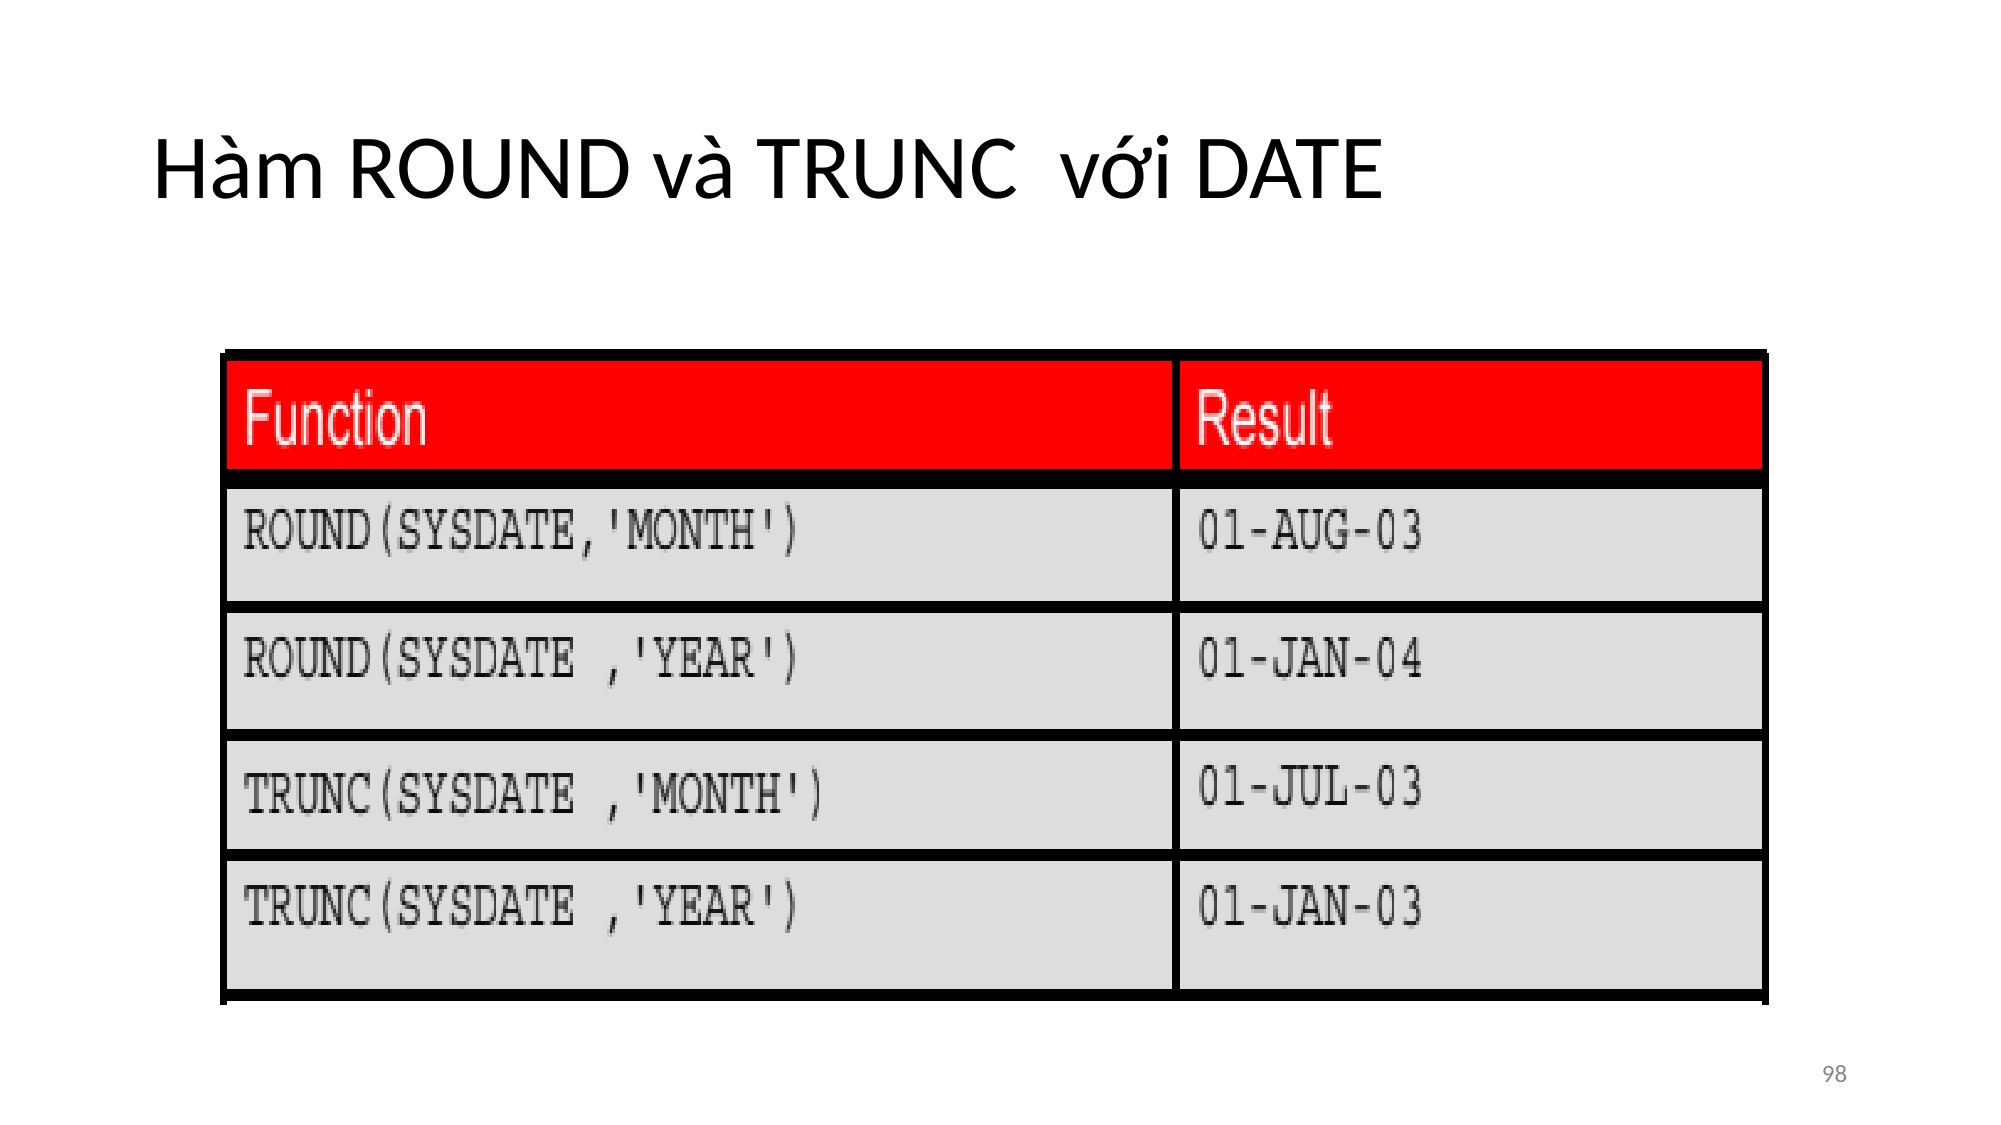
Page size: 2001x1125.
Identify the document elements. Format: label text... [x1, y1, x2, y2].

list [197, 317, 1798, 1029]
slide_number ‹#› [1412, 1042, 1863, 1103]
title Hàm ROUND và TRUNC với DATE [137, 59, 1863, 278]
